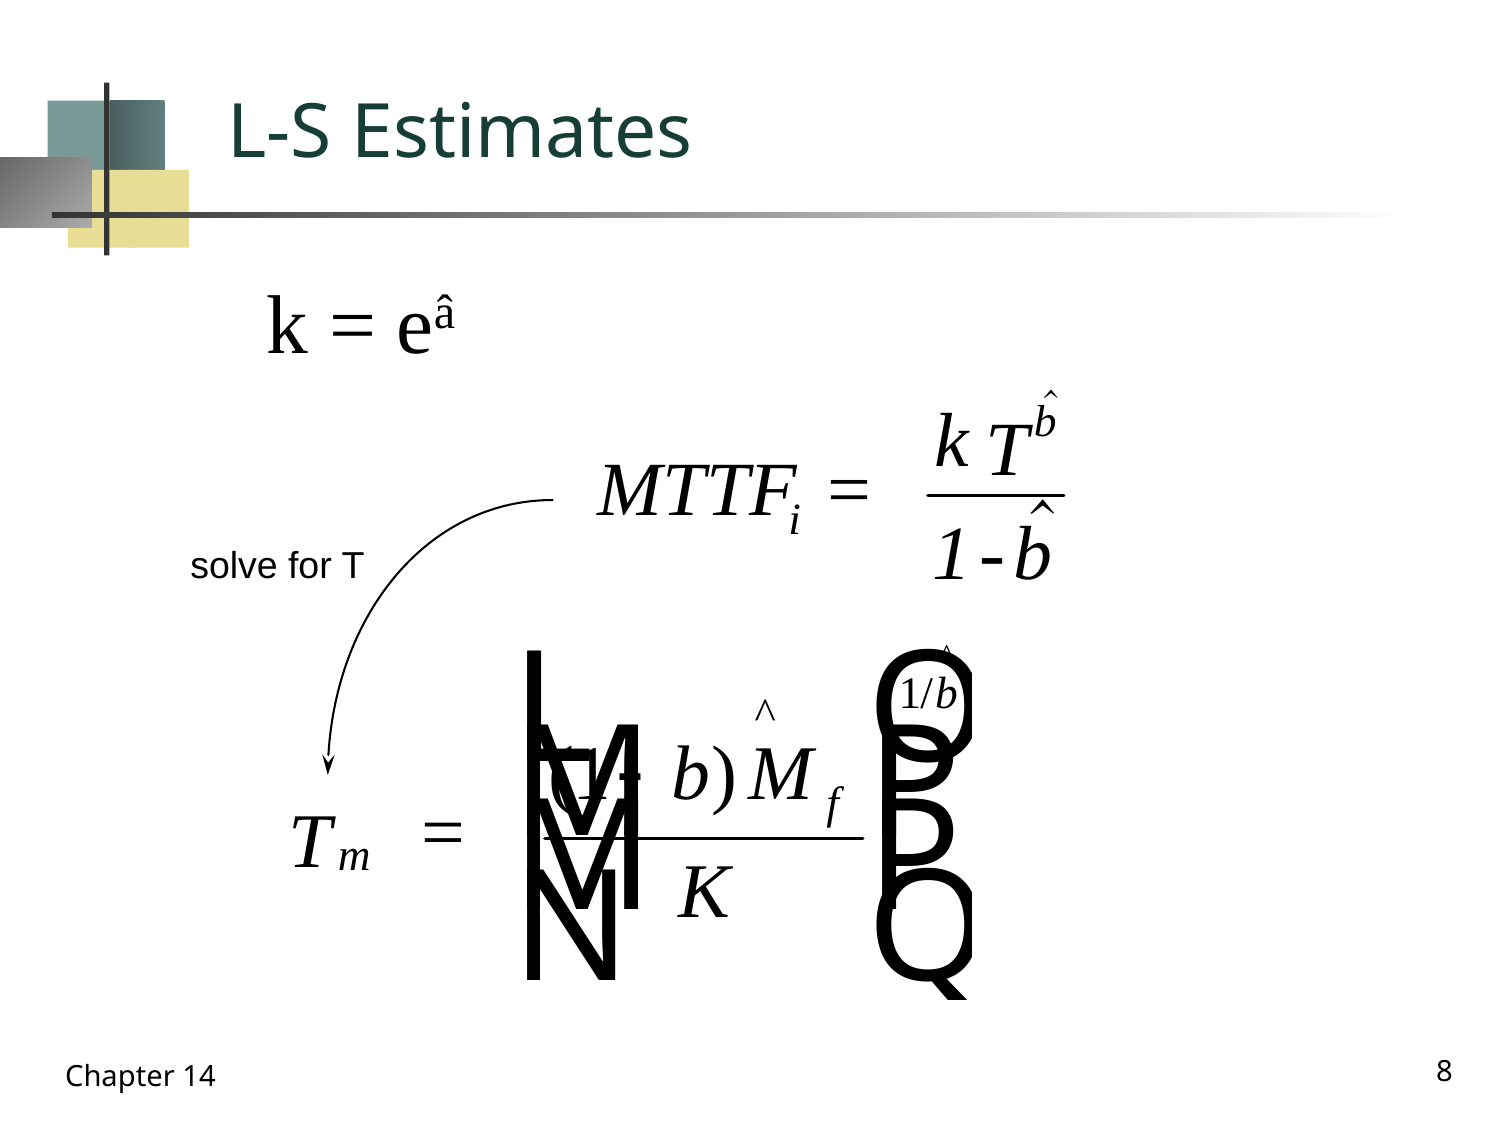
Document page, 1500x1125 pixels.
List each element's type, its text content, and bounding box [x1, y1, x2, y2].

slide_number Chapter 14 [49, 1024, 363, 1101]
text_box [577, 374, 1078, 599]
title L-S Estimates [212, 50, 1379, 180]
slide_number 8 [1154, 1023, 1468, 1100]
text_box k = eâ [251, 262, 471, 378]
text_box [174, 499, 972, 1000]
